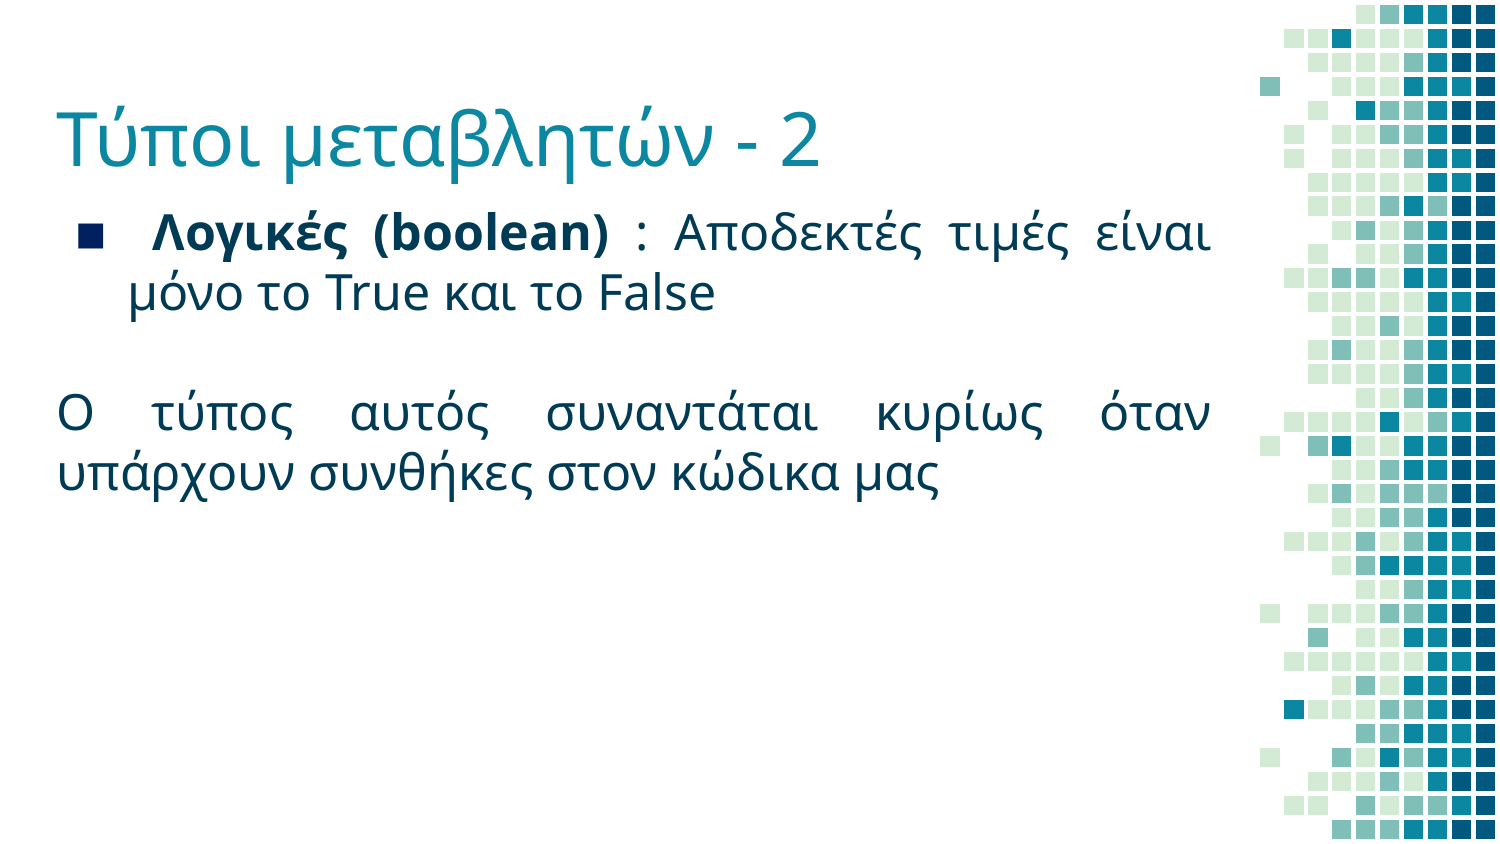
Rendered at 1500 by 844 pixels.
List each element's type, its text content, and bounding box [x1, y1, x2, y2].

title Τύποι μεταβλητών - 2 [41, 55, 1151, 185]
list Λογικές (boolean) : Αποδεκτές τιμές είναι μόνο το True και το False Ο τύπος αυτός συναντάται κυρίως όταν υπάρχουν συνθήκες στον κώδικα μας [41, 185, 1227, 611]
